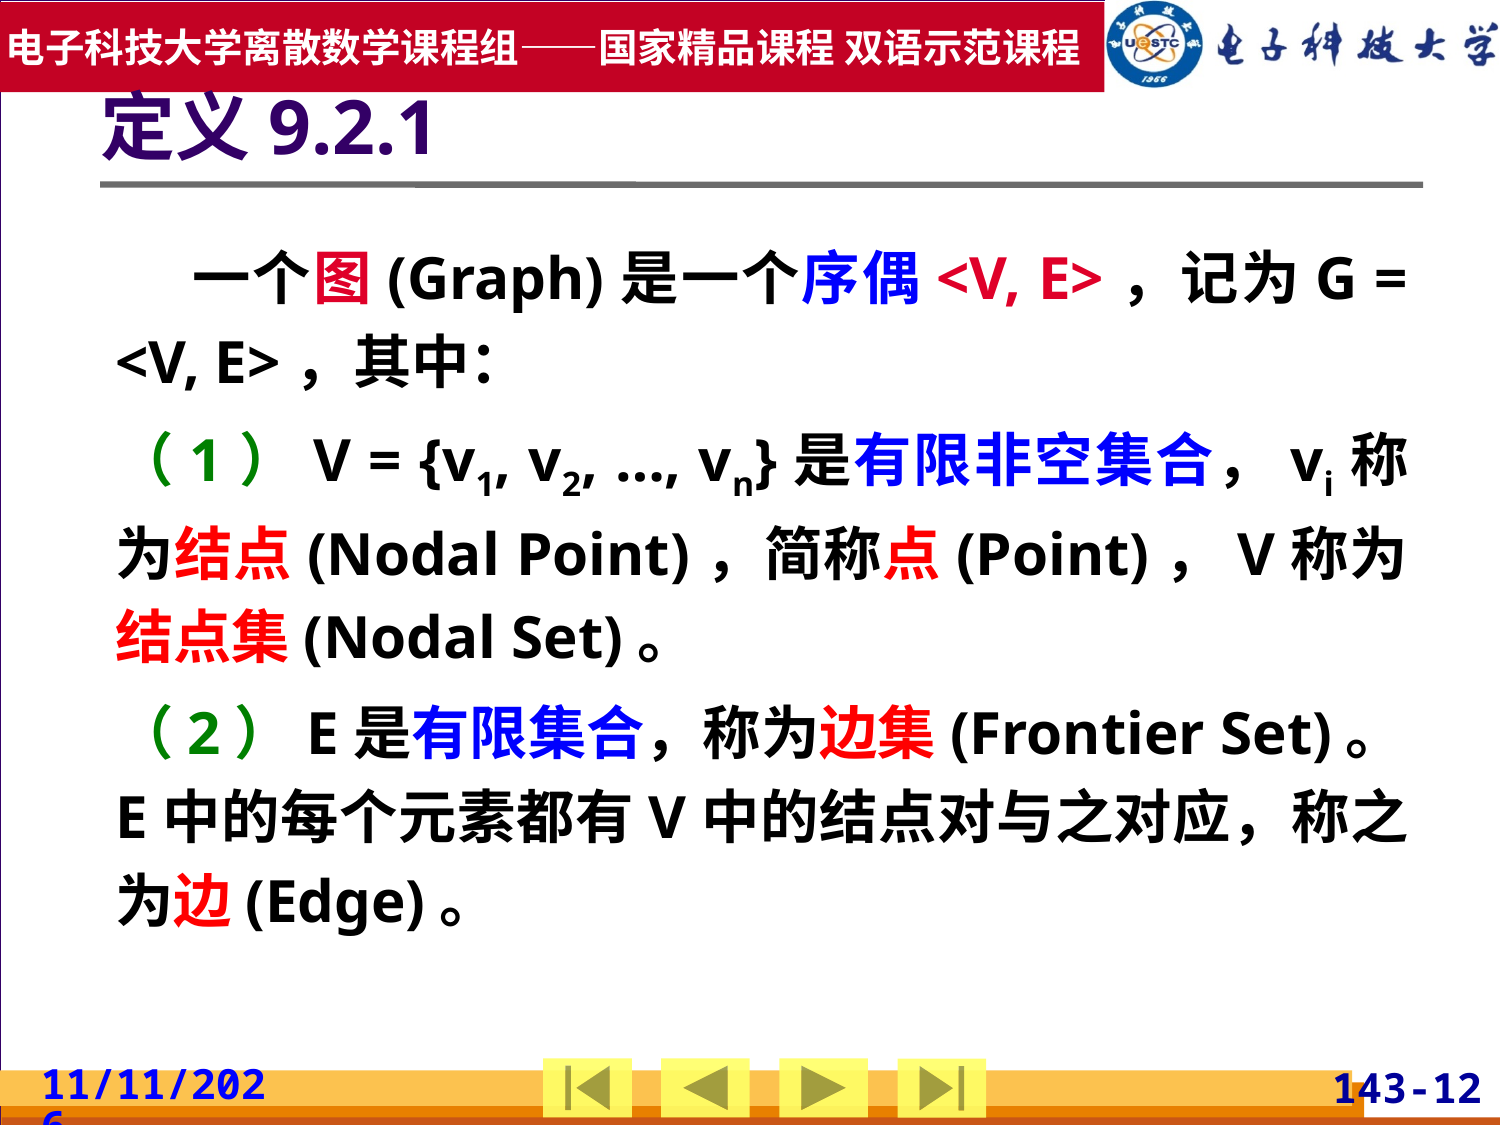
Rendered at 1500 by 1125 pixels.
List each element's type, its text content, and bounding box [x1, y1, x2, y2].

title 定义9.2.1 [100, 54, 1424, 207]
list 一个图(Graph)是一个序偶<V, E>，记为G = <V, E>，其中： （1）V = {v1, v2, …, vn}是有限非空集合，vi称为结点(Nodal Point)，简称点(Point)，V称为结点集(Nodal Set)。 （2）E是有限集合，称为边集(Frontier Set)。E中的每个元素都有V中的结点对与之对应，称之为边(Edge)。 [100, 220, 1424, 937]
picture [1105, 0, 1500, 89]
text_box 2019/5/19 [34, 1058, 283, 1116]
